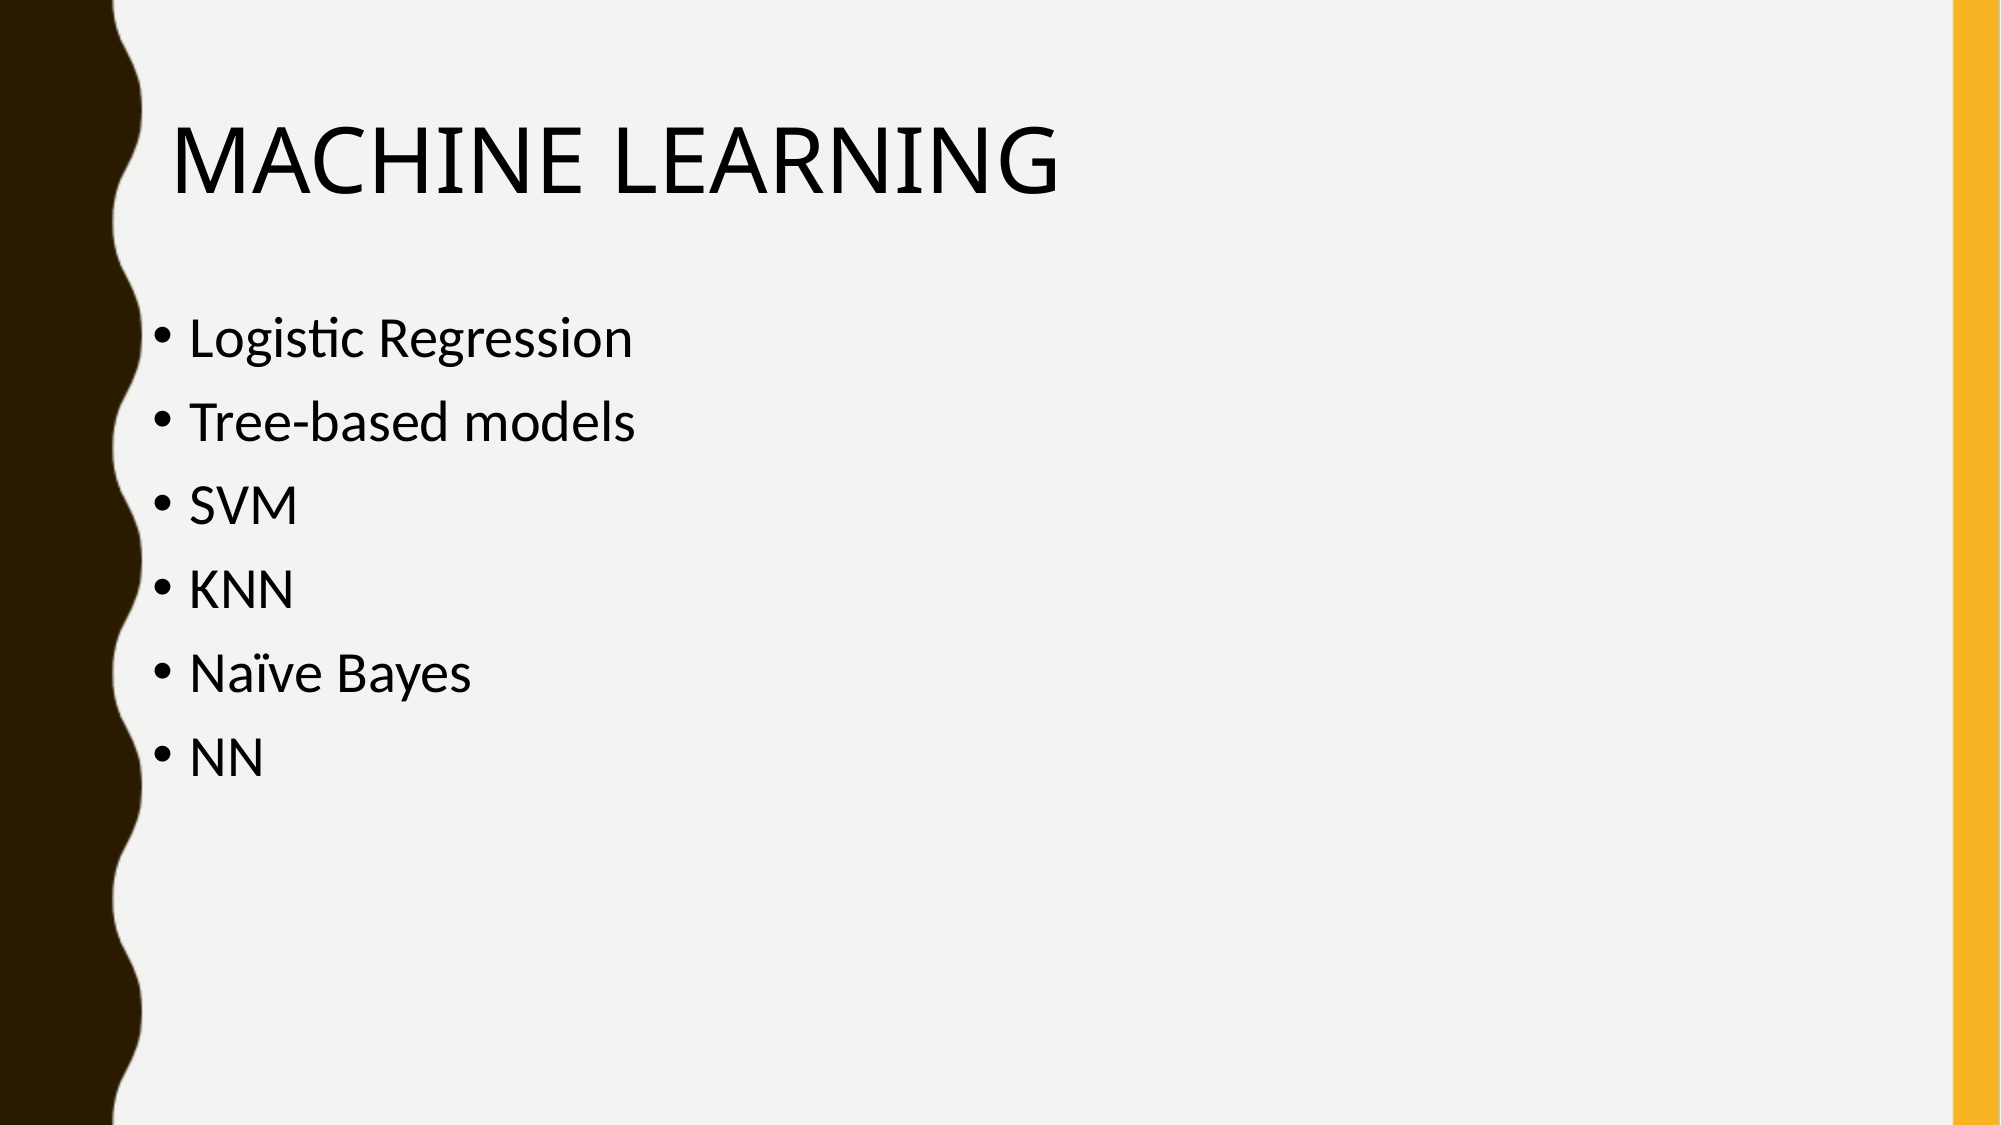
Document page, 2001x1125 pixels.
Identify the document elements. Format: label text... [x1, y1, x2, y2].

list Logistic Regression Tree-based models SVM KNN Naïve Bayes NN [137, 299, 1863, 1014]
picture [0, 0, 2001, 1125]
title MACHINE LEARNING [154, 55, 1863, 273]
